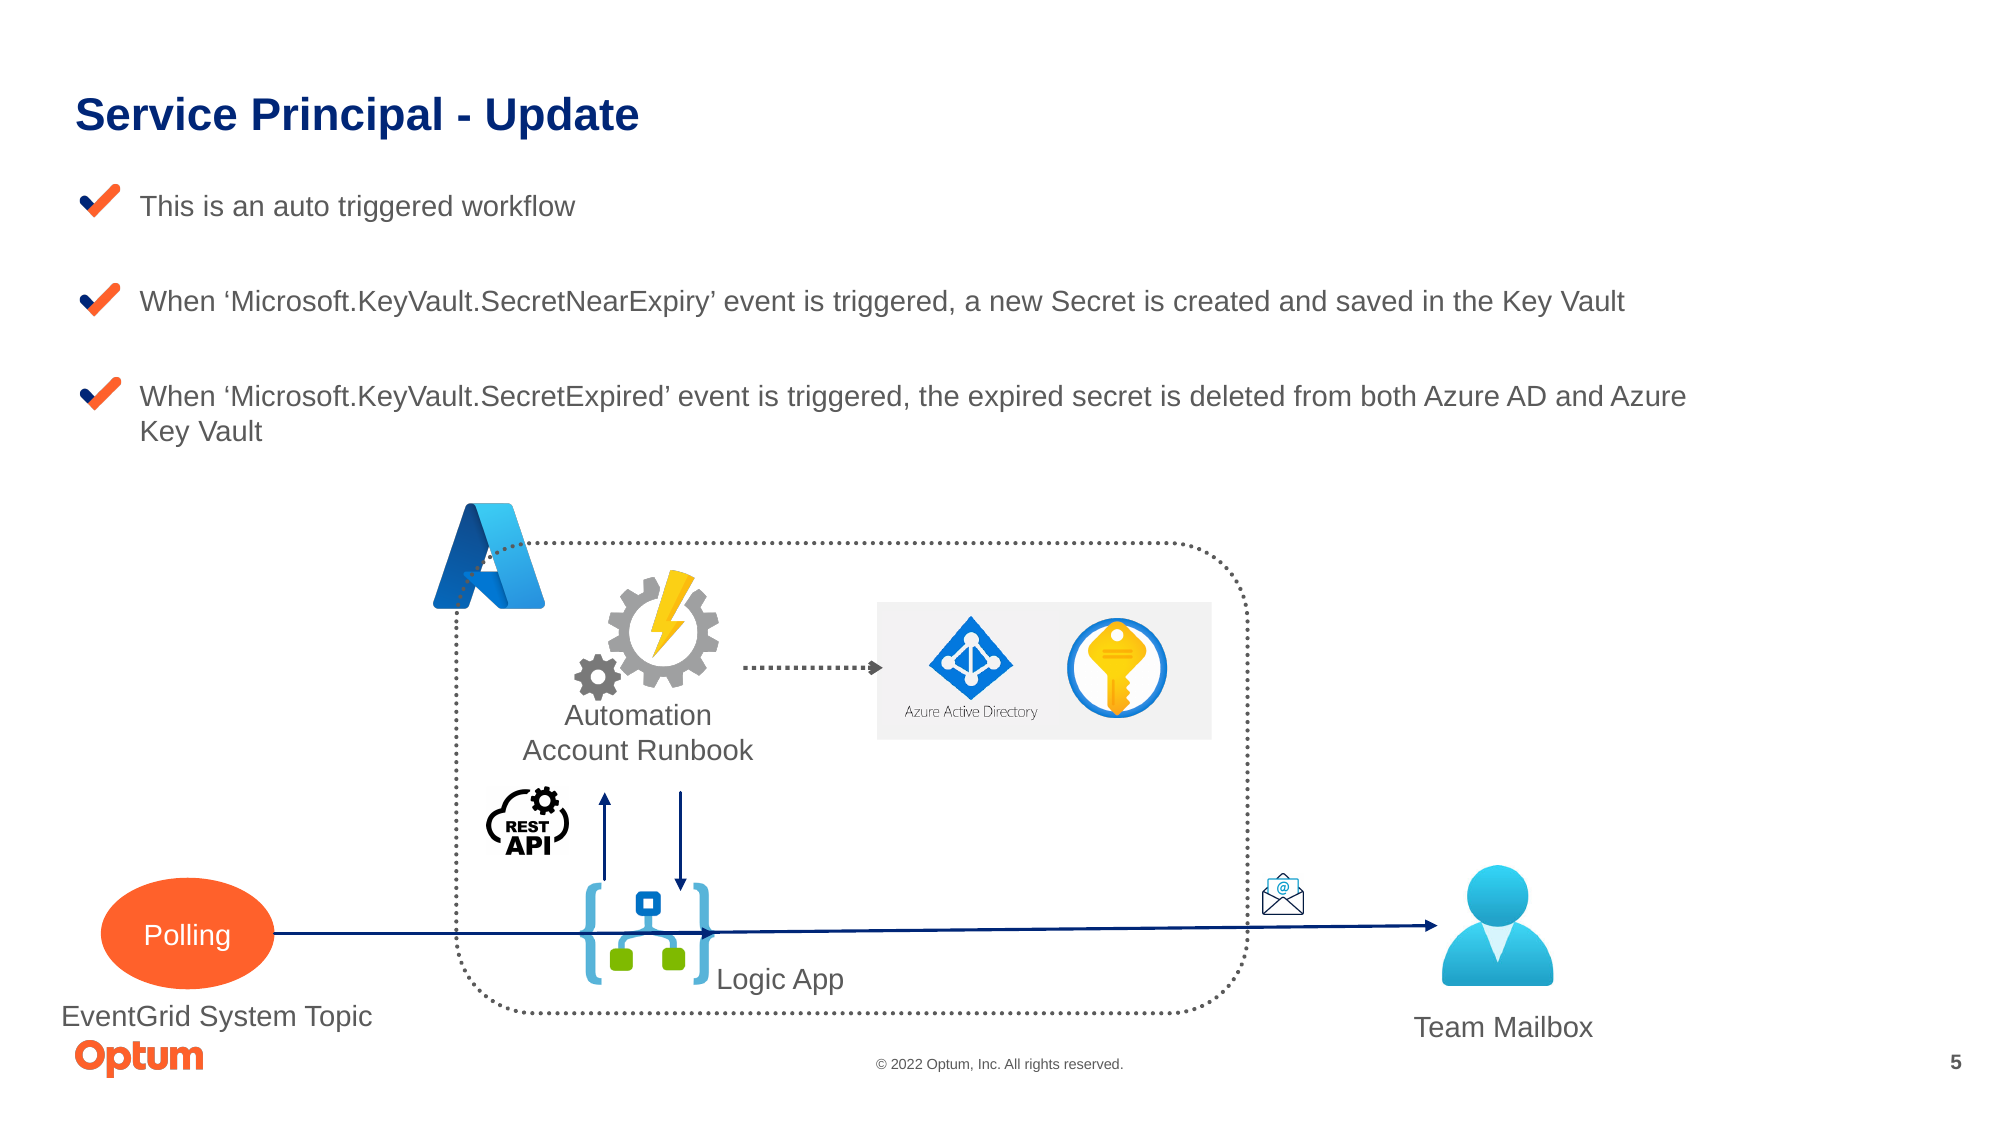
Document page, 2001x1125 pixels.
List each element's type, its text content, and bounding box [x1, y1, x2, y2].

picture [75, 1040, 203, 1078]
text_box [714, 925, 1438, 934]
picture [1262, 873, 1304, 915]
text_box EventGrid System Topic [45, 989, 389, 1040]
picture [1437, 865, 1558, 986]
text_box Polling [99, 876, 276, 989]
picture [578, 865, 715, 1002]
picture [428, 495, 790, 709]
picture [882, 611, 1212, 725]
text_box This is an auto triggered workflow When ‘Microsoft.KeyVault.SecretNearExpiry’ event is triggered, a new Secret is created and saved in the Key Vault When ‘Microsoft.KeyVault.SecretExpired’ event is triggered, the expired secret is deleted from both Azure AD and Azure Key Vault [124, 179, 1728, 492]
text_box [455, 934, 1249, 1015]
picture [74, 274, 125, 325]
picture [486, 786, 569, 855]
picture [74, 175, 125, 226]
text_box [455, 542, 1249, 933]
picture [75, 368, 126, 419]
title Service Principal - Update [75, 91, 1650, 142]
text_box Team Mailbox [1398, 1000, 1610, 1051]
